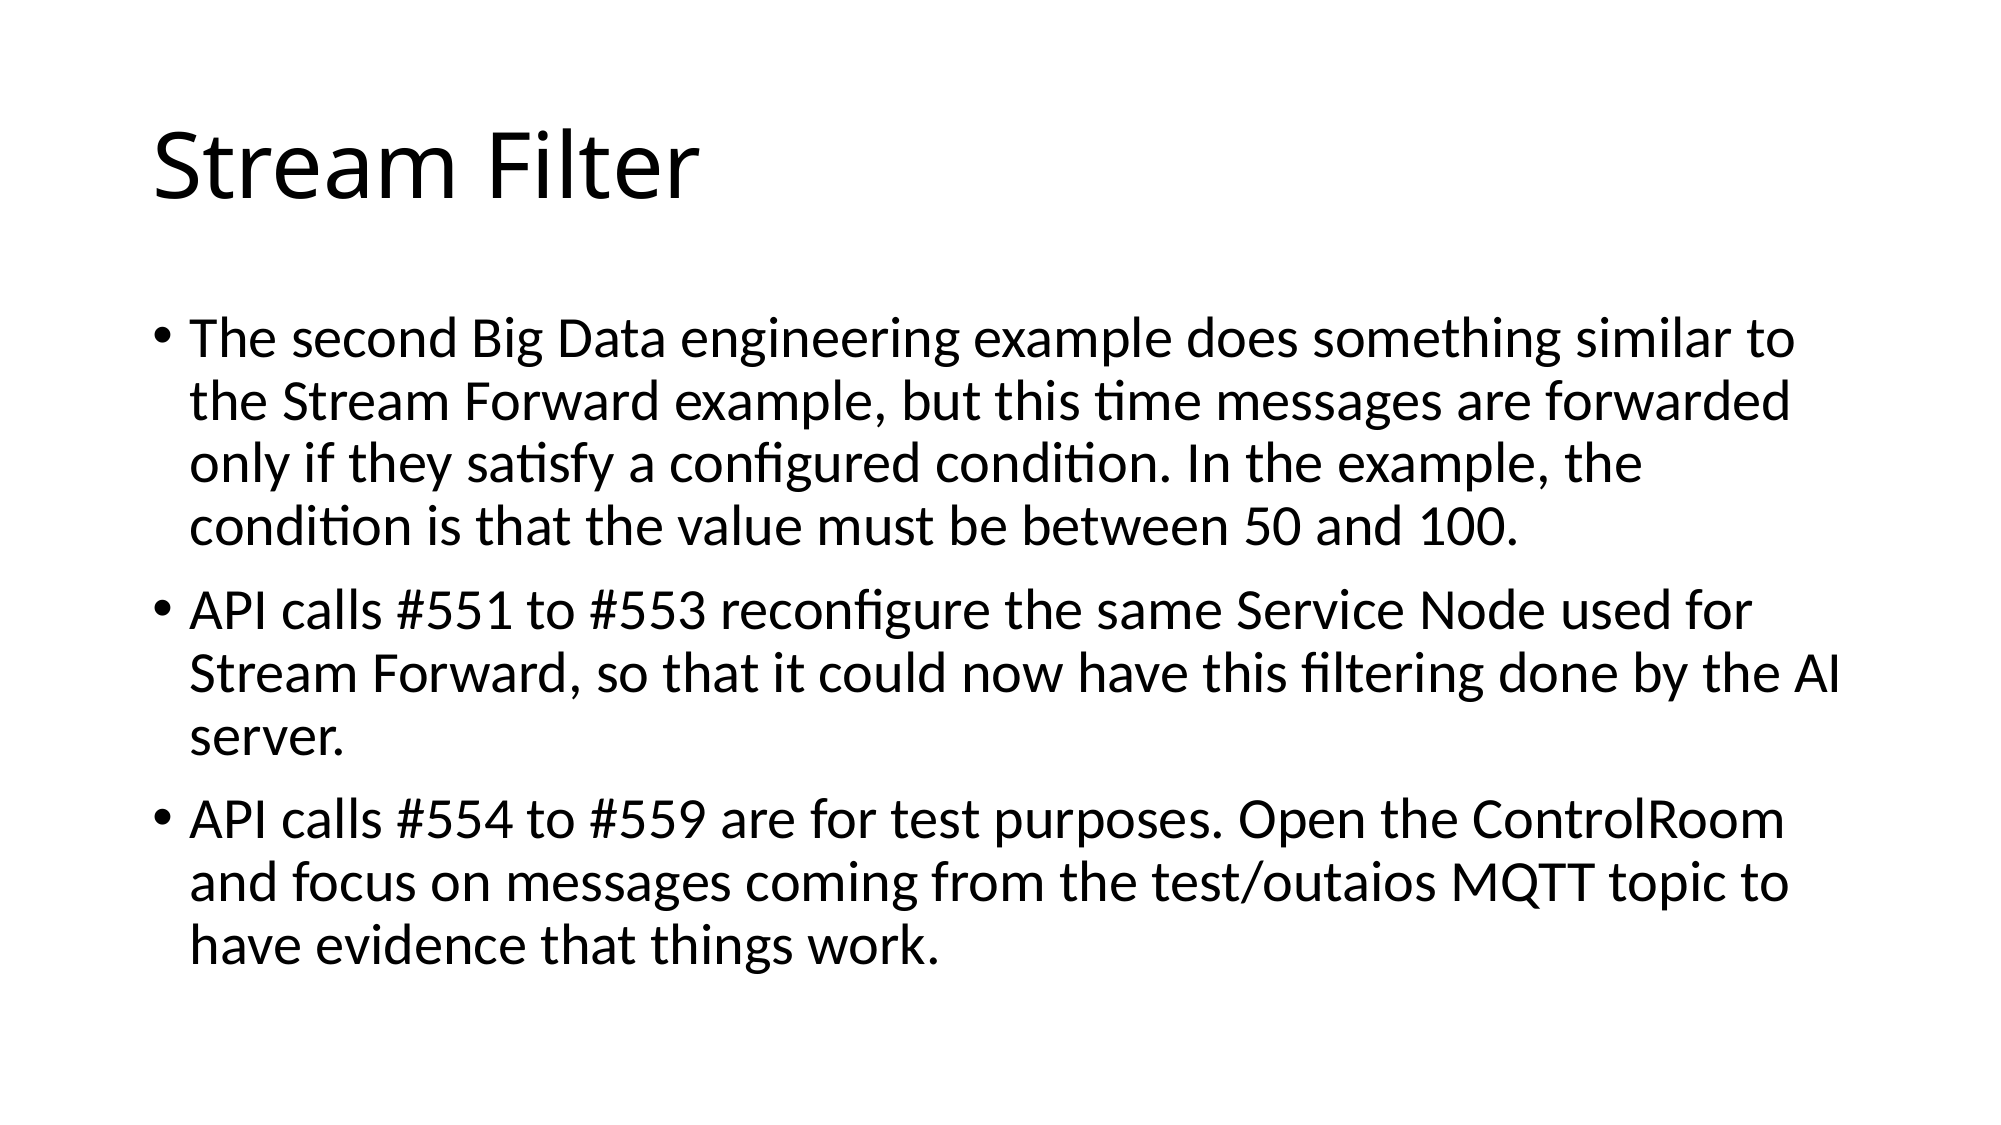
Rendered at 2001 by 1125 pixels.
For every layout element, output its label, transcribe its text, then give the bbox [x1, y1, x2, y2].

title Stream Filter [137, 59, 1863, 278]
list The second Big Data engineering example does something similar to the Stream Forward example, but this time messages are forwarded only if they satisfy a configured condition. In the example, the condition is that the value must be between 50 and 100. API calls #551 to #553 reconfigure the same Service Node used for Stream Forward, so that it could now have this filtering done by the AI server. API calls #554 to #559 are for test purposes. Open the ControlRoom and focus on messages coming from the test/outaios MQTT topic to have evidence that things work. [137, 299, 1863, 1014]
